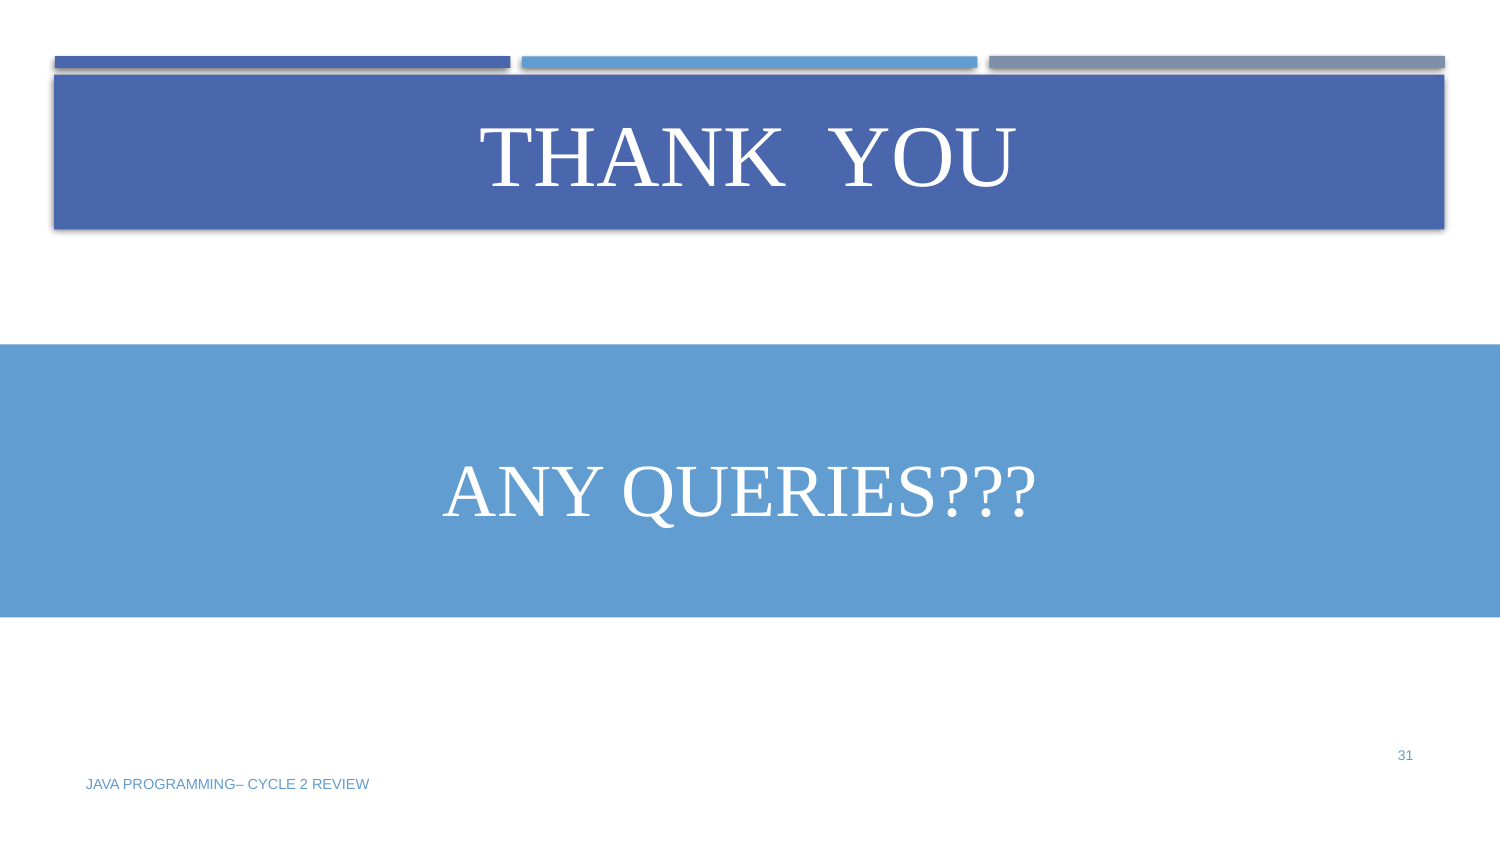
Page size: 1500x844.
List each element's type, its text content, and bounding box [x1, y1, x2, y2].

slide_number 31 [1298, 732, 1429, 778]
title Thank You [70, 89, 1428, 212]
text_box Any queries??? [0, 344, 1500, 618]
text_box JAVA PROGRAMMING– CYCLE 2 REVIEW [70, 755, 414, 812]
